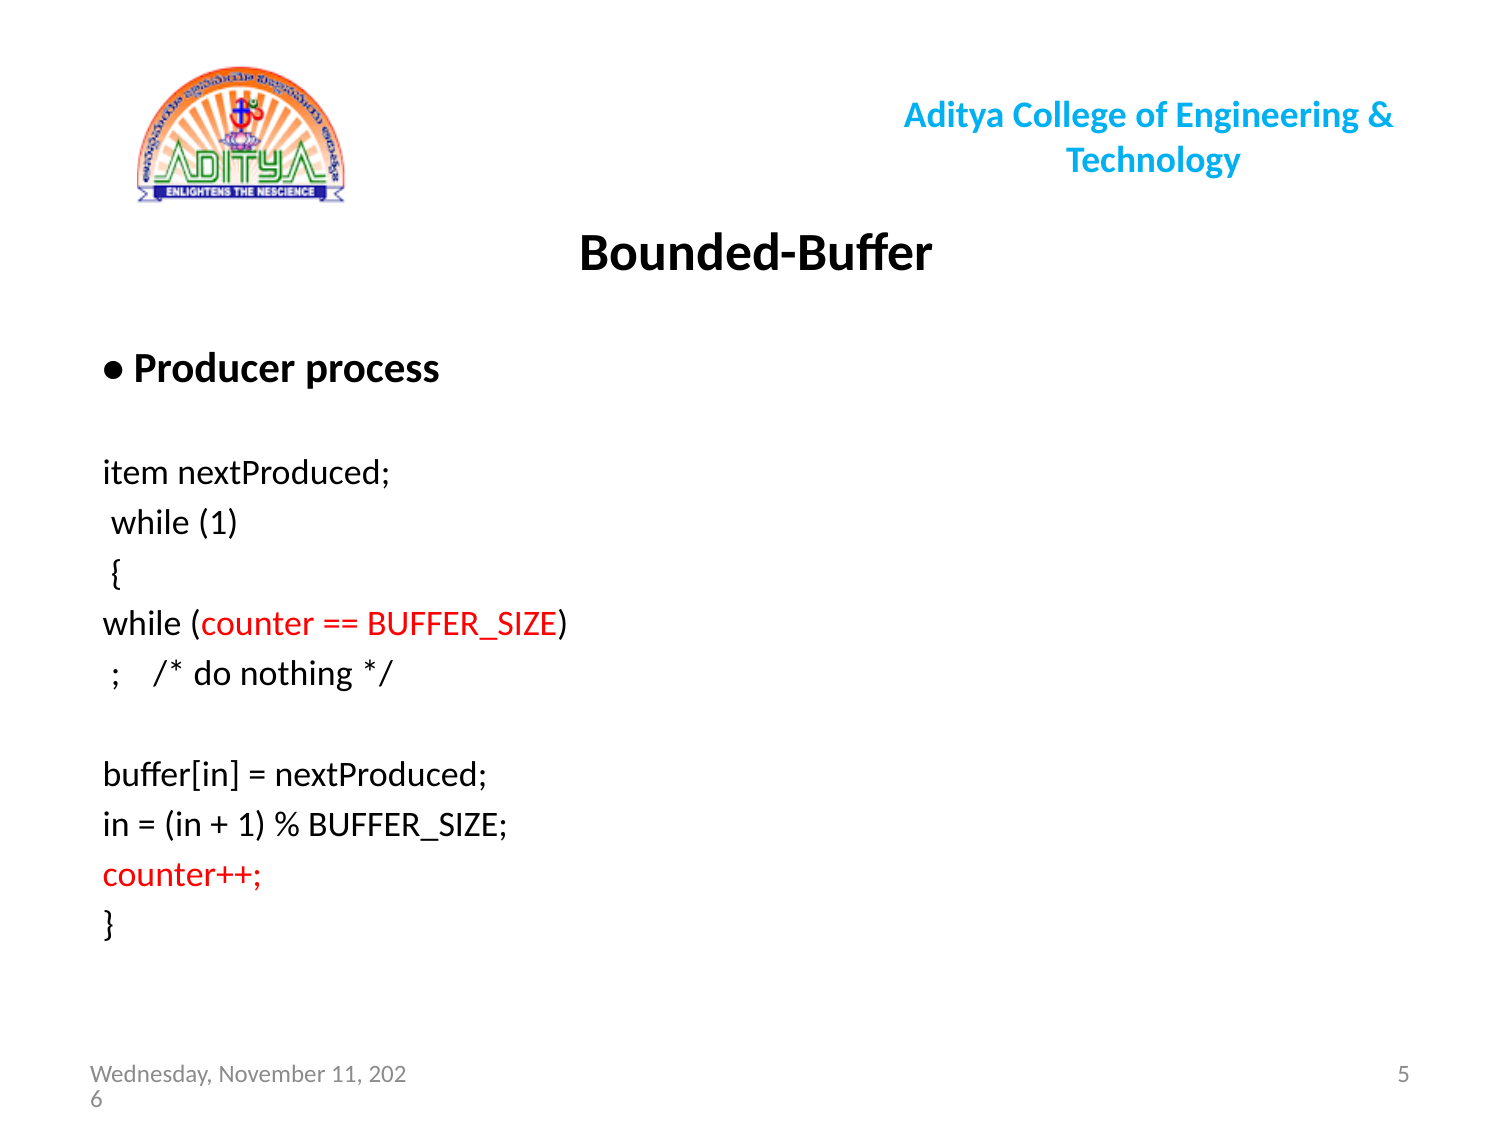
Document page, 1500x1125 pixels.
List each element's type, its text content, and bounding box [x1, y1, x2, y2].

list Bounded-Buffer • Producer process item nextProduced; while (1) { while (counter == BUFFER_SIZE) ; /* do nothing */ buffer[in] = nextProduced; in = (in + 1) % BUFFER_SIZE; counter++; } [87, 209, 1438, 952]
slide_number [75, 1042, 425, 1103]
picture [137, 62, 354, 210]
slide_number 5 [1074, 1042, 1425, 1103]
text_box Aditya College of Engineering & Technology [889, 82, 1410, 188]
